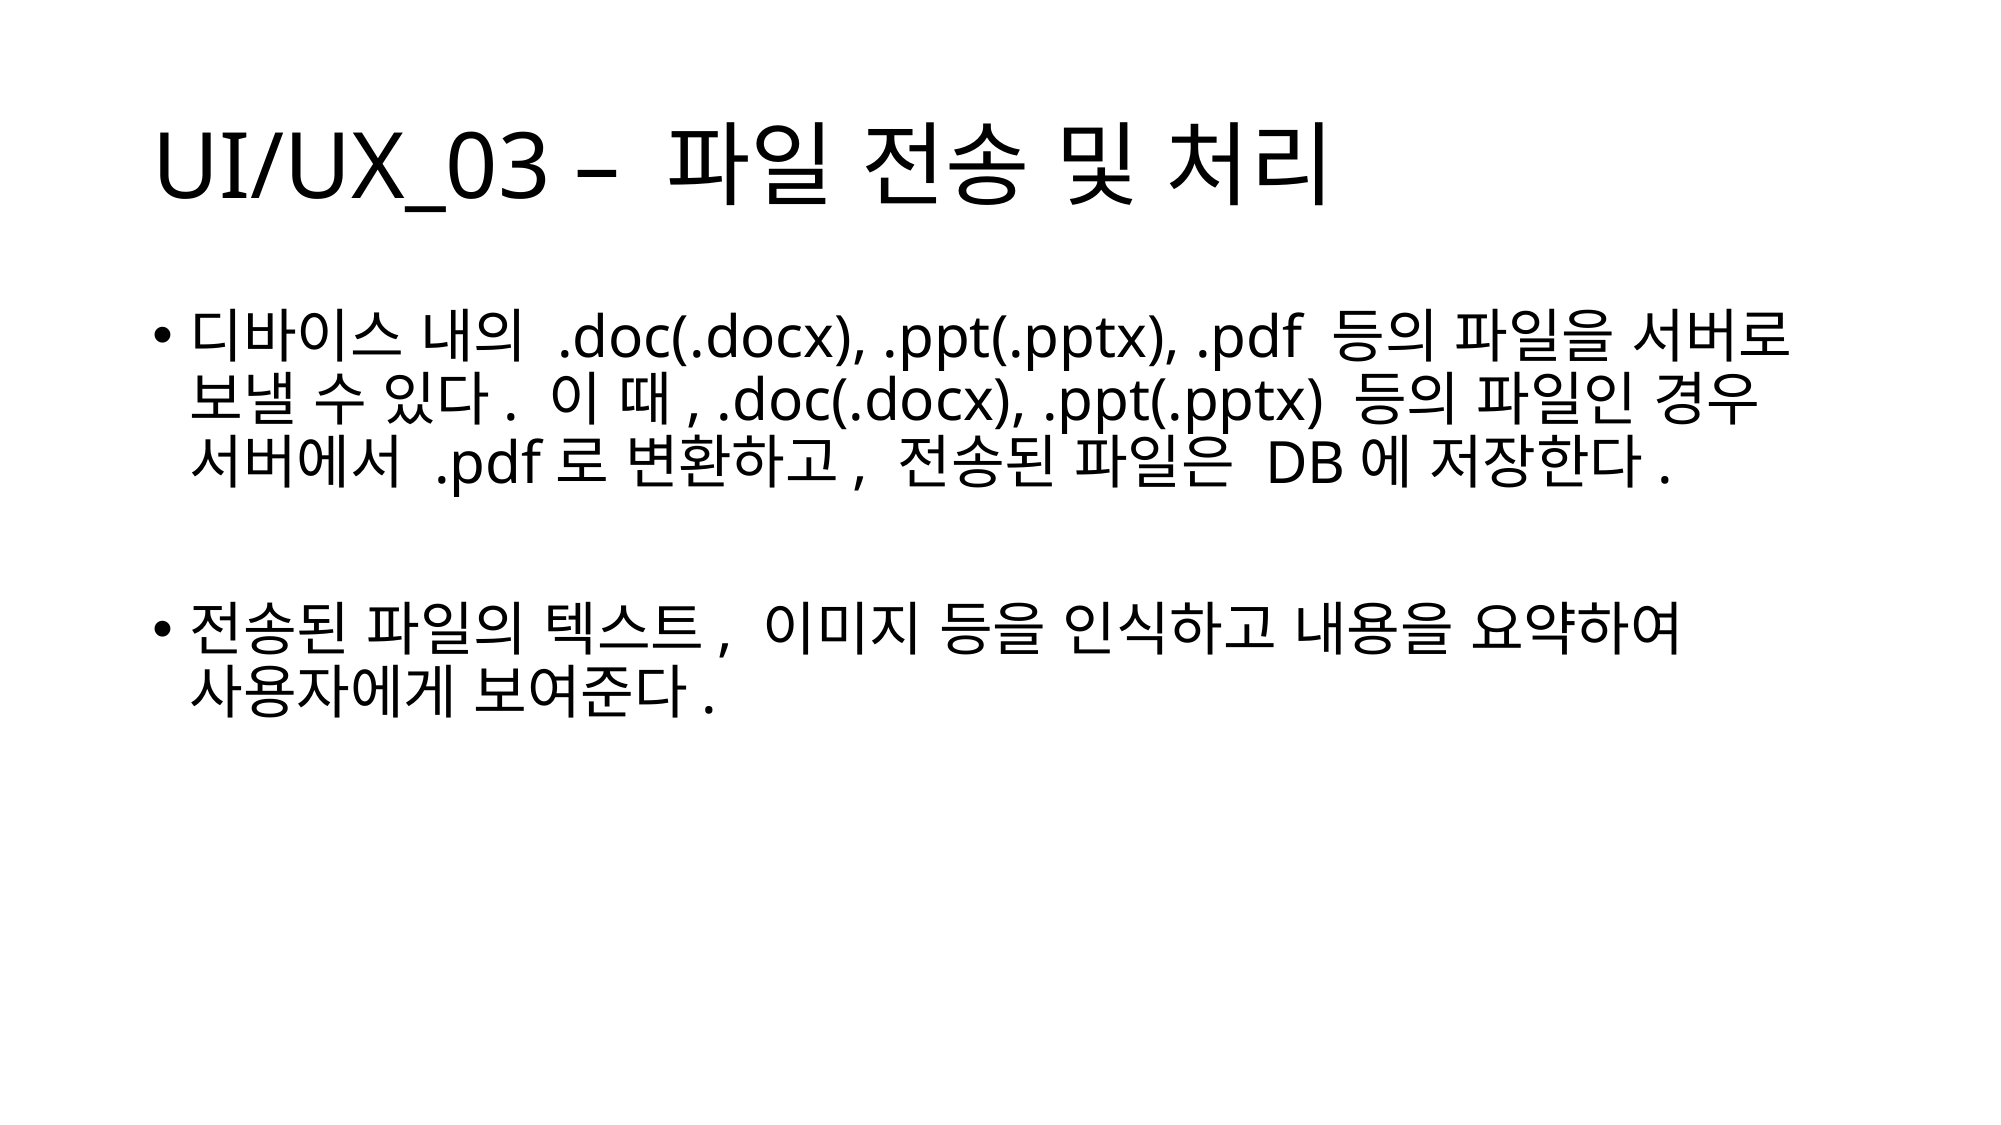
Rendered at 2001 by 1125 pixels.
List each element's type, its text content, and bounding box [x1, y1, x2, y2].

list 디바이스 내의 .doc(.docx), .ppt(.pptx), .pdf 등의 파일을 서버로 보낼 수 있다. 이 때, .doc(.docx), .ppt(.pptx) 등의 파일인 경우 서버에서 .pdf로 변환하고, 전송된 파일은 DB에 저장한다. 전송된 파일의 텍스트, 이미지 등을 인식하고 내용을 요약하여 사용자에게 보여준다. [137, 299, 1863, 1014]
title UI/UX_03 – 파일 전송 및 처리 [137, 59, 1863, 278]
